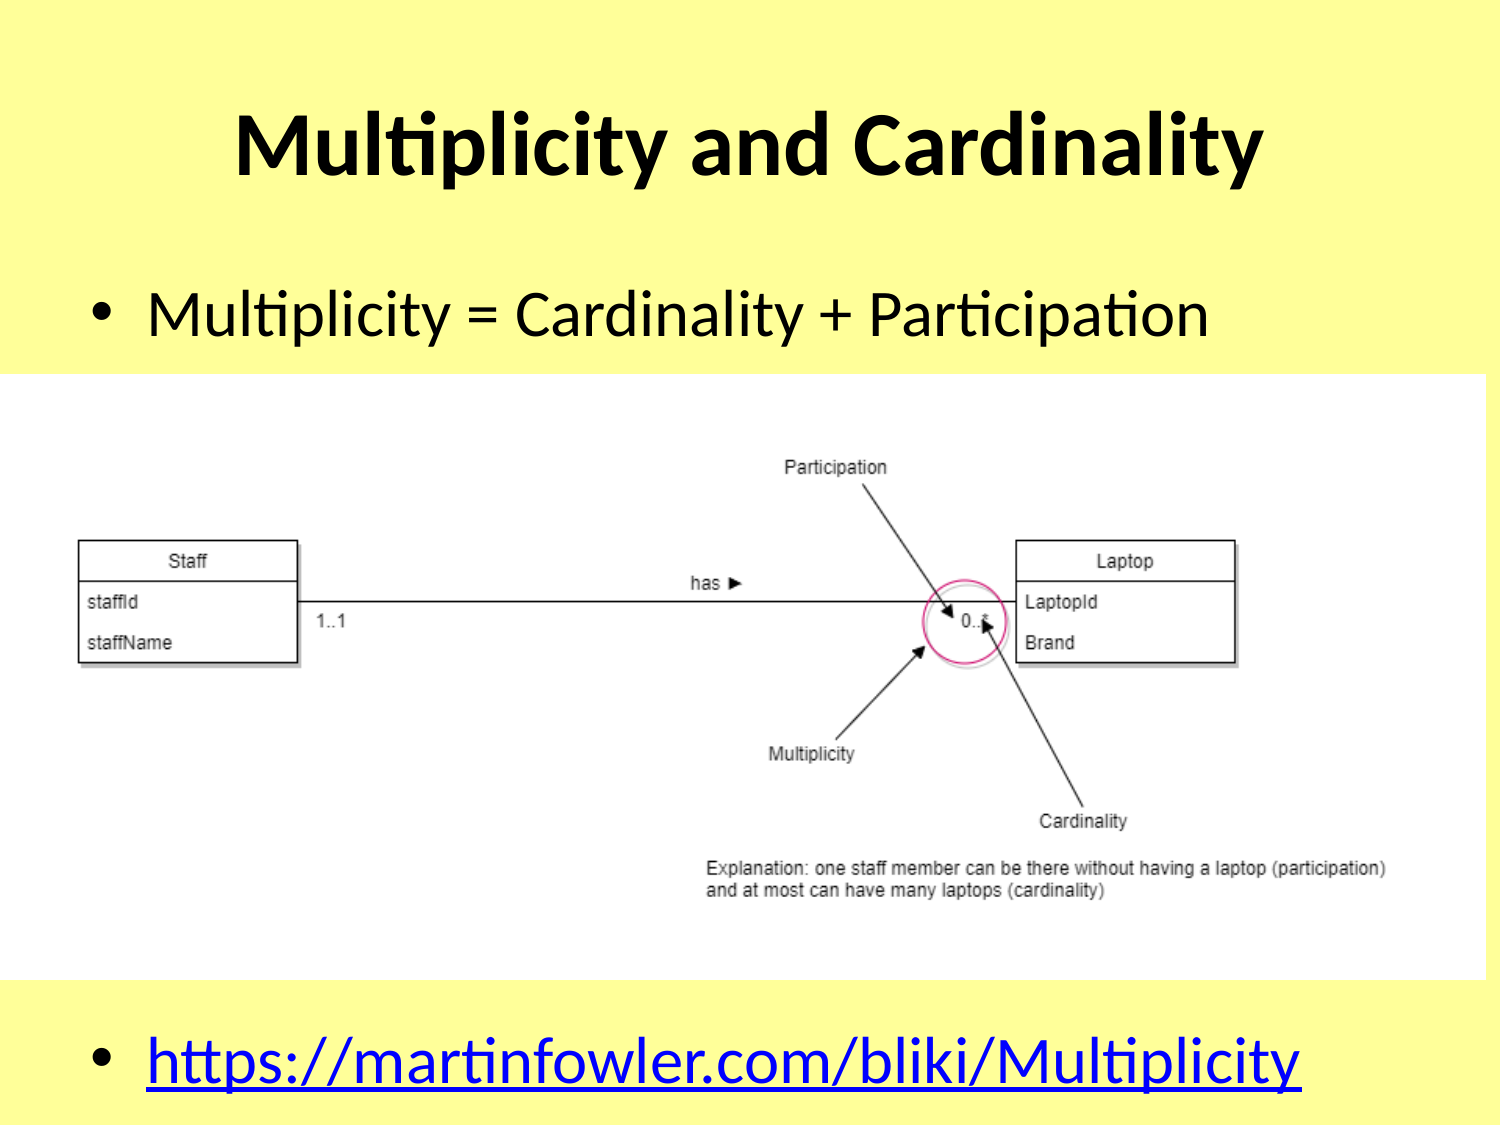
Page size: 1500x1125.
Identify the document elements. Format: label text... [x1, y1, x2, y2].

title Multiplicity and Cardinality [75, 45, 1425, 233]
picture [0, 374, 1487, 980]
list Multiplicity = Cardinality + Participation https://martinfowler.com/bliki/Multiplicity NotCardinality.html [75, 262, 1360, 373]
